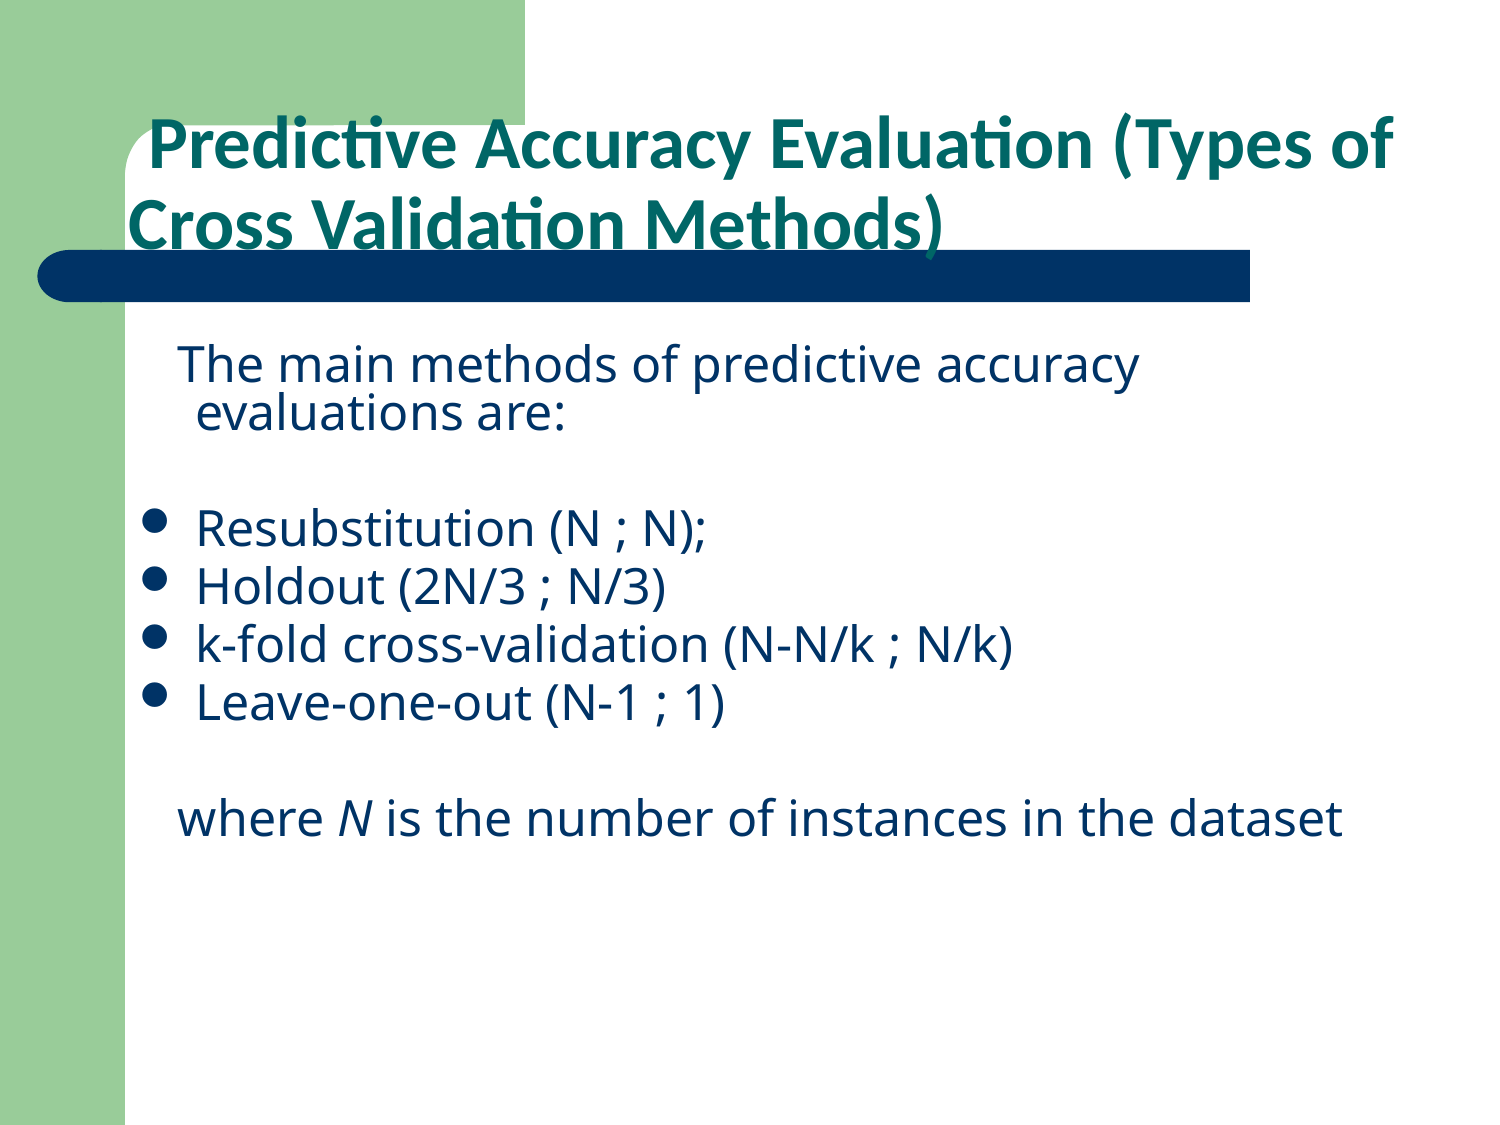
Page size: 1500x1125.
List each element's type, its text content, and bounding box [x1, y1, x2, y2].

list The main methods of predictive accuracy evaluations are: Resubstitution (N ; N); Holdout (2N/3 ; N/3) k-fold cross-validation (N-N/k ; N/k) Leave-one-out (N-1 ; 1) where N is the number of instances in the dataset [123, 267, 1386, 1071]
title Predictive Accuracy Evaluation (Types of Cross Validation Methods) [113, 173, 1489, 274]
